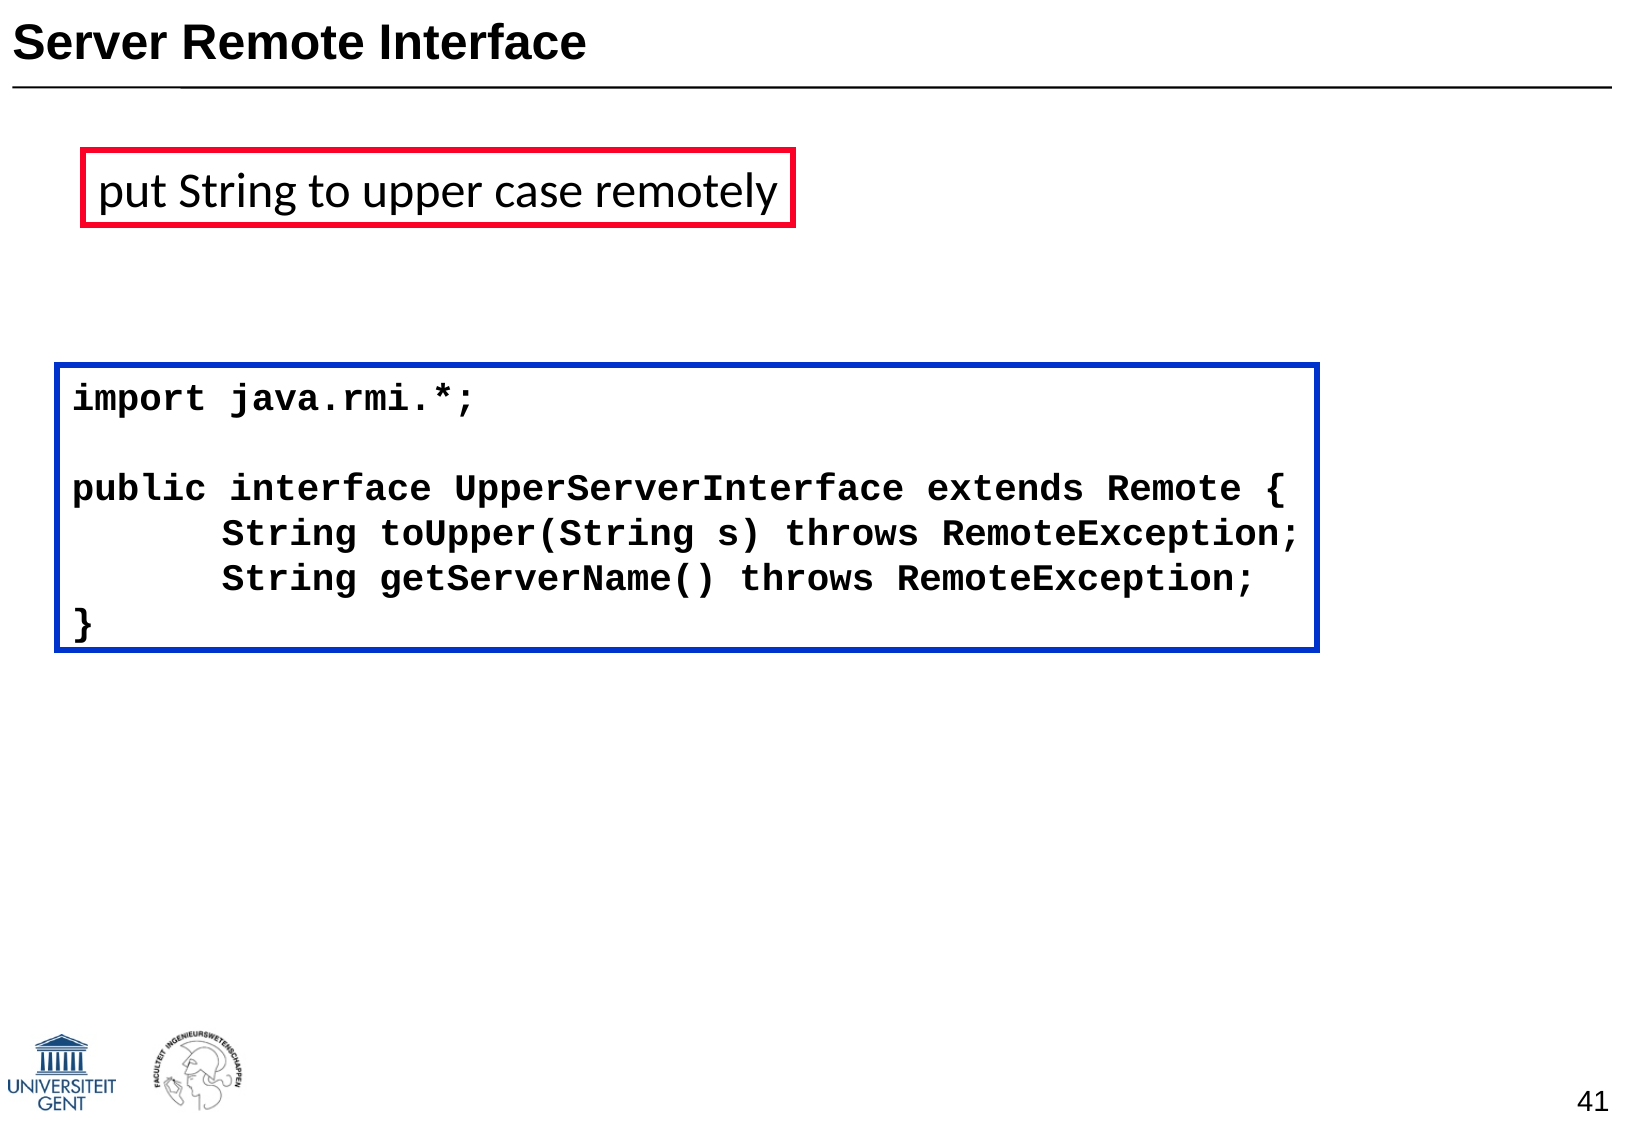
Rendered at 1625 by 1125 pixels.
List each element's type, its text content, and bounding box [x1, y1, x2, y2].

picture [144, 1027, 251, 1115]
text_box import java.rmi.*; public interface UpperServerInterface extends Remote { String toUpper(String s) throws RemoteException; String getServerName() throws RemoteException; } [57, 365, 1317, 651]
title Server Remote Interface [0, 0, 954, 79]
picture [8, 1034, 116, 1111]
text_box put String to upper case remotely [83, 149, 794, 225]
slide_number 41 [1311, 1049, 1625, 1125]
